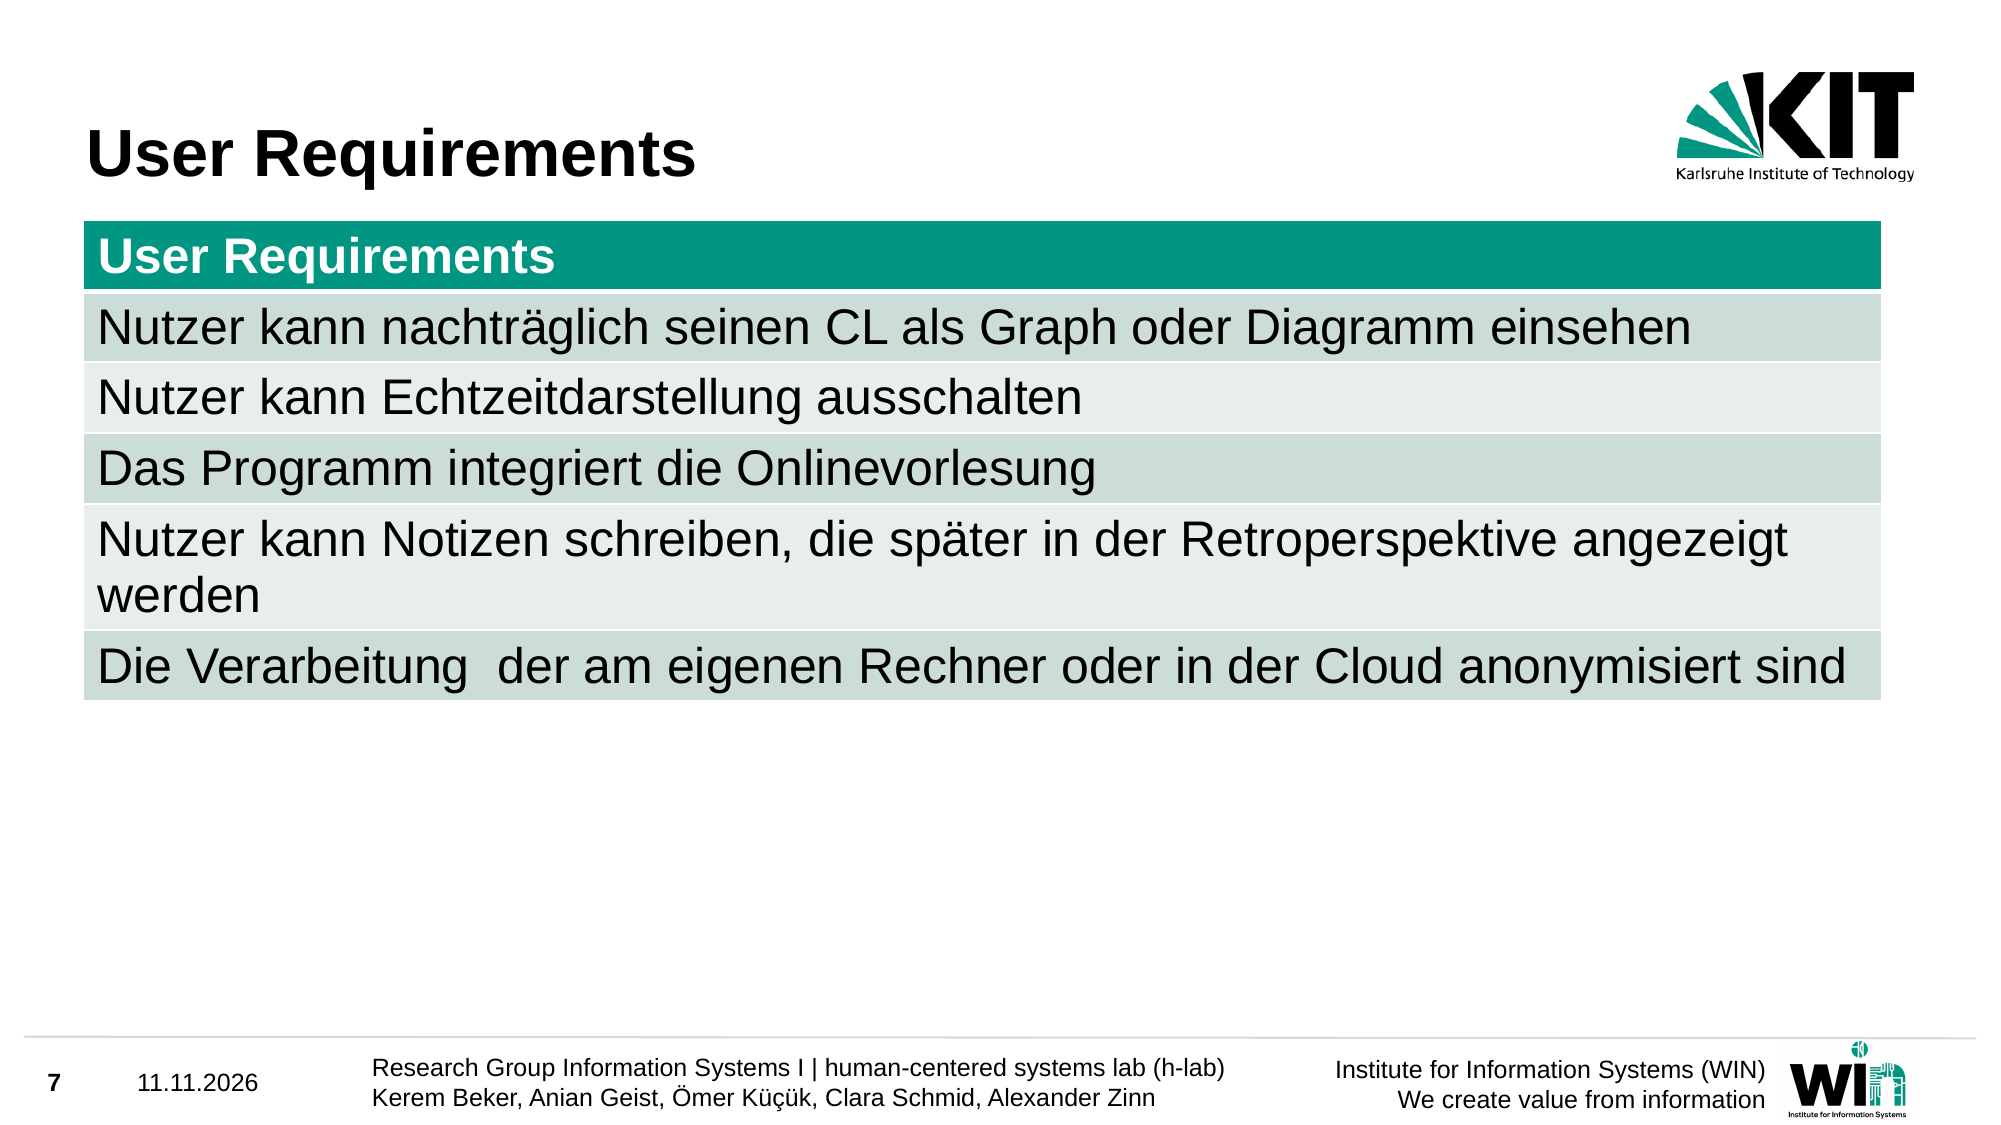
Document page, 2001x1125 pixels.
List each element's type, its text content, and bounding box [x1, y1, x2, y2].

picture [1677, 72, 1914, 182]
table_cell Das Programm integriert die Onlinevorlesung [84, 434, 1881, 503]
table_cell Nutzer kann nachträglich seinen CL als Graph oder Diagramm einsehen [84, 294, 1881, 361]
title User Requirements [86, 64, 1589, 191]
table_cell Die Verarbeitung der am eigenen Rechner oder in der Cloud anonymisiert sind [84, 631, 1881, 700]
table_header User Requirements [84, 221, 1881, 289]
picture [1781, 1040, 1914, 1121]
table_cell Nutzer kann Echtzeitdarstellung ausschalten [84, 363, 1881, 432]
slide_number 7 [47, 1038, 119, 1125]
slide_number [137, 1038, 362, 1125]
table_cell Nutzer kann Notizen schreiben, die später in der Retroperspektive angezeigt werden [84, 505, 1881, 629]
